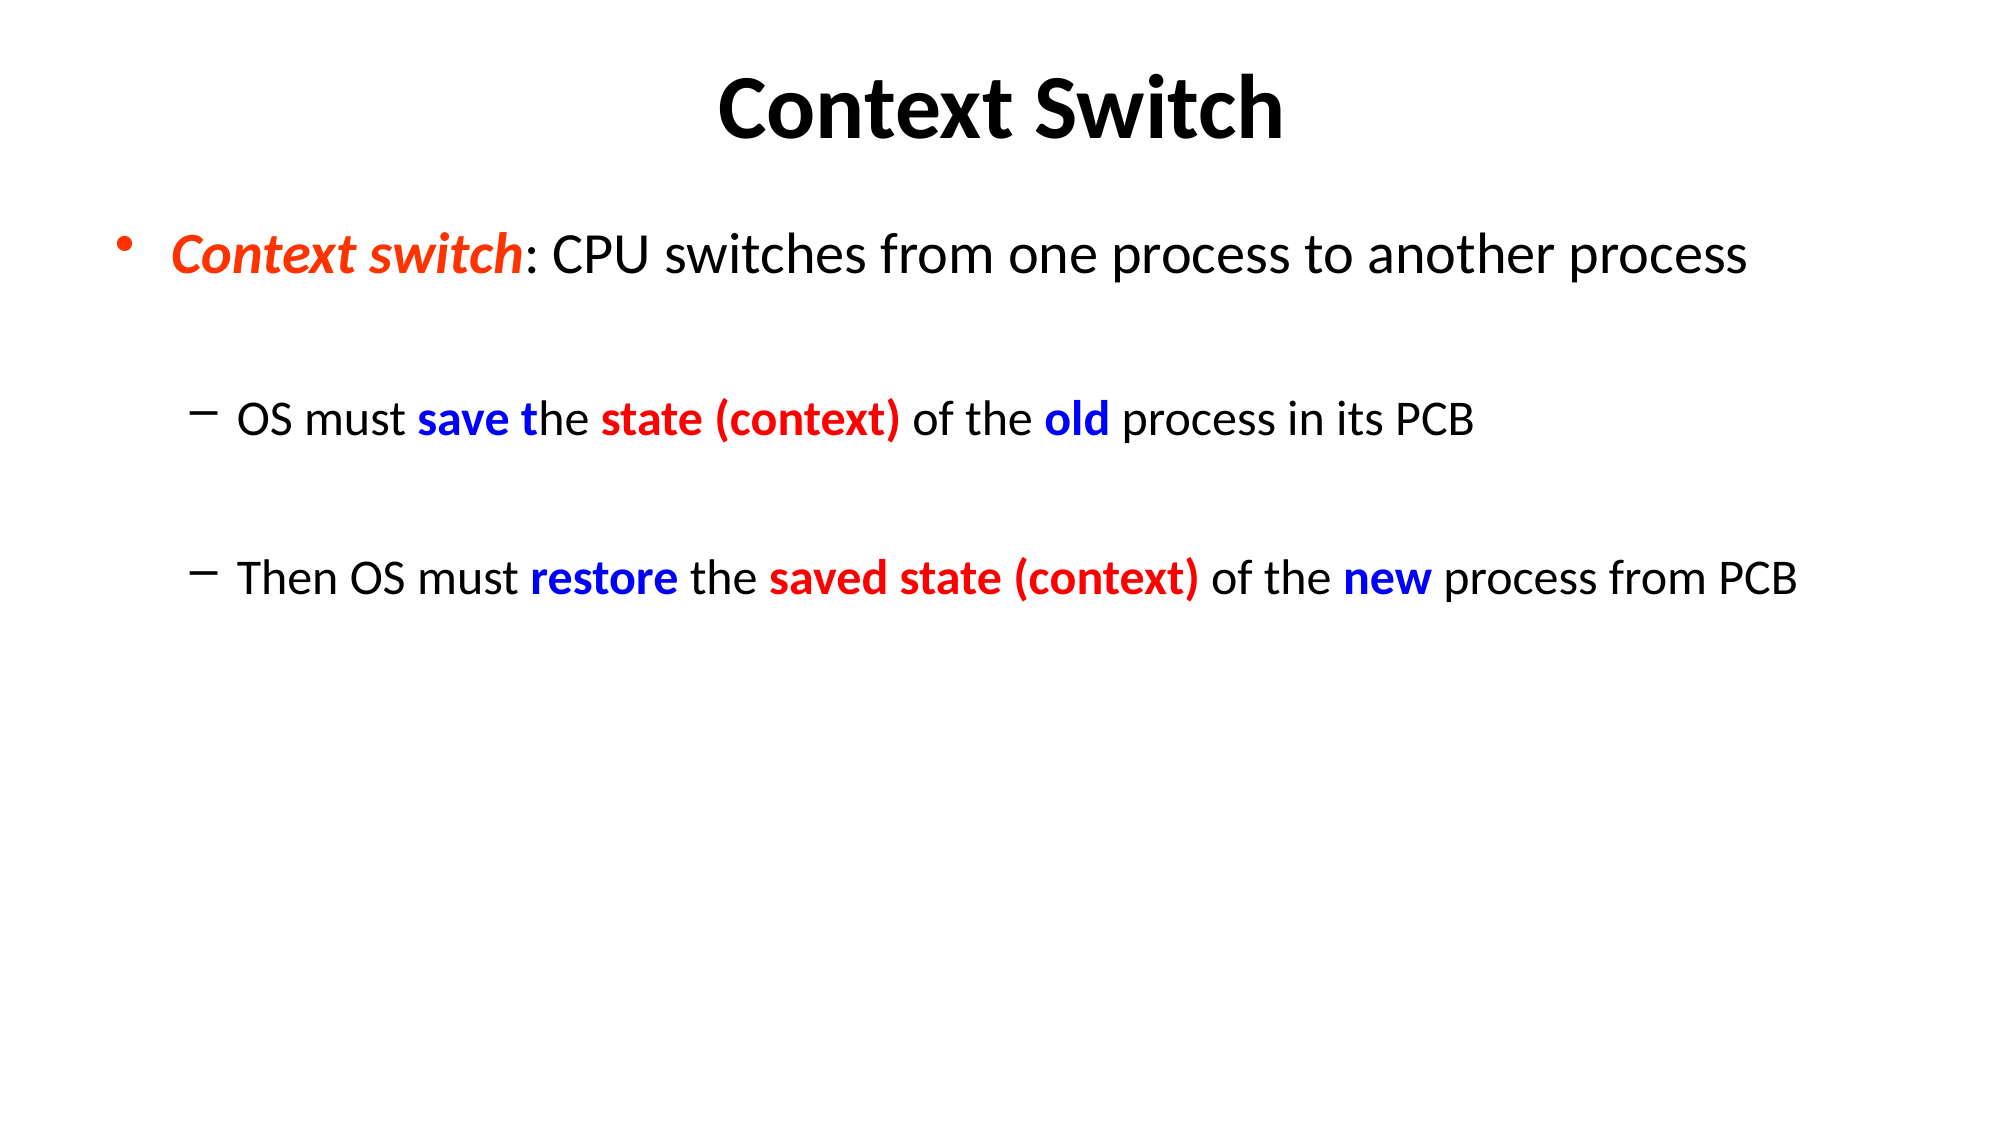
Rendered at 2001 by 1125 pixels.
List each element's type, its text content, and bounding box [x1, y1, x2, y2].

title Context Switch [102, 7, 1903, 196]
list Context switch: CPU switches from one process to another process OS must save the state (context) of the old process in its PCB Then OS must restore the saved state (context) of the new process from PCB [99, 207, 1901, 1006]
